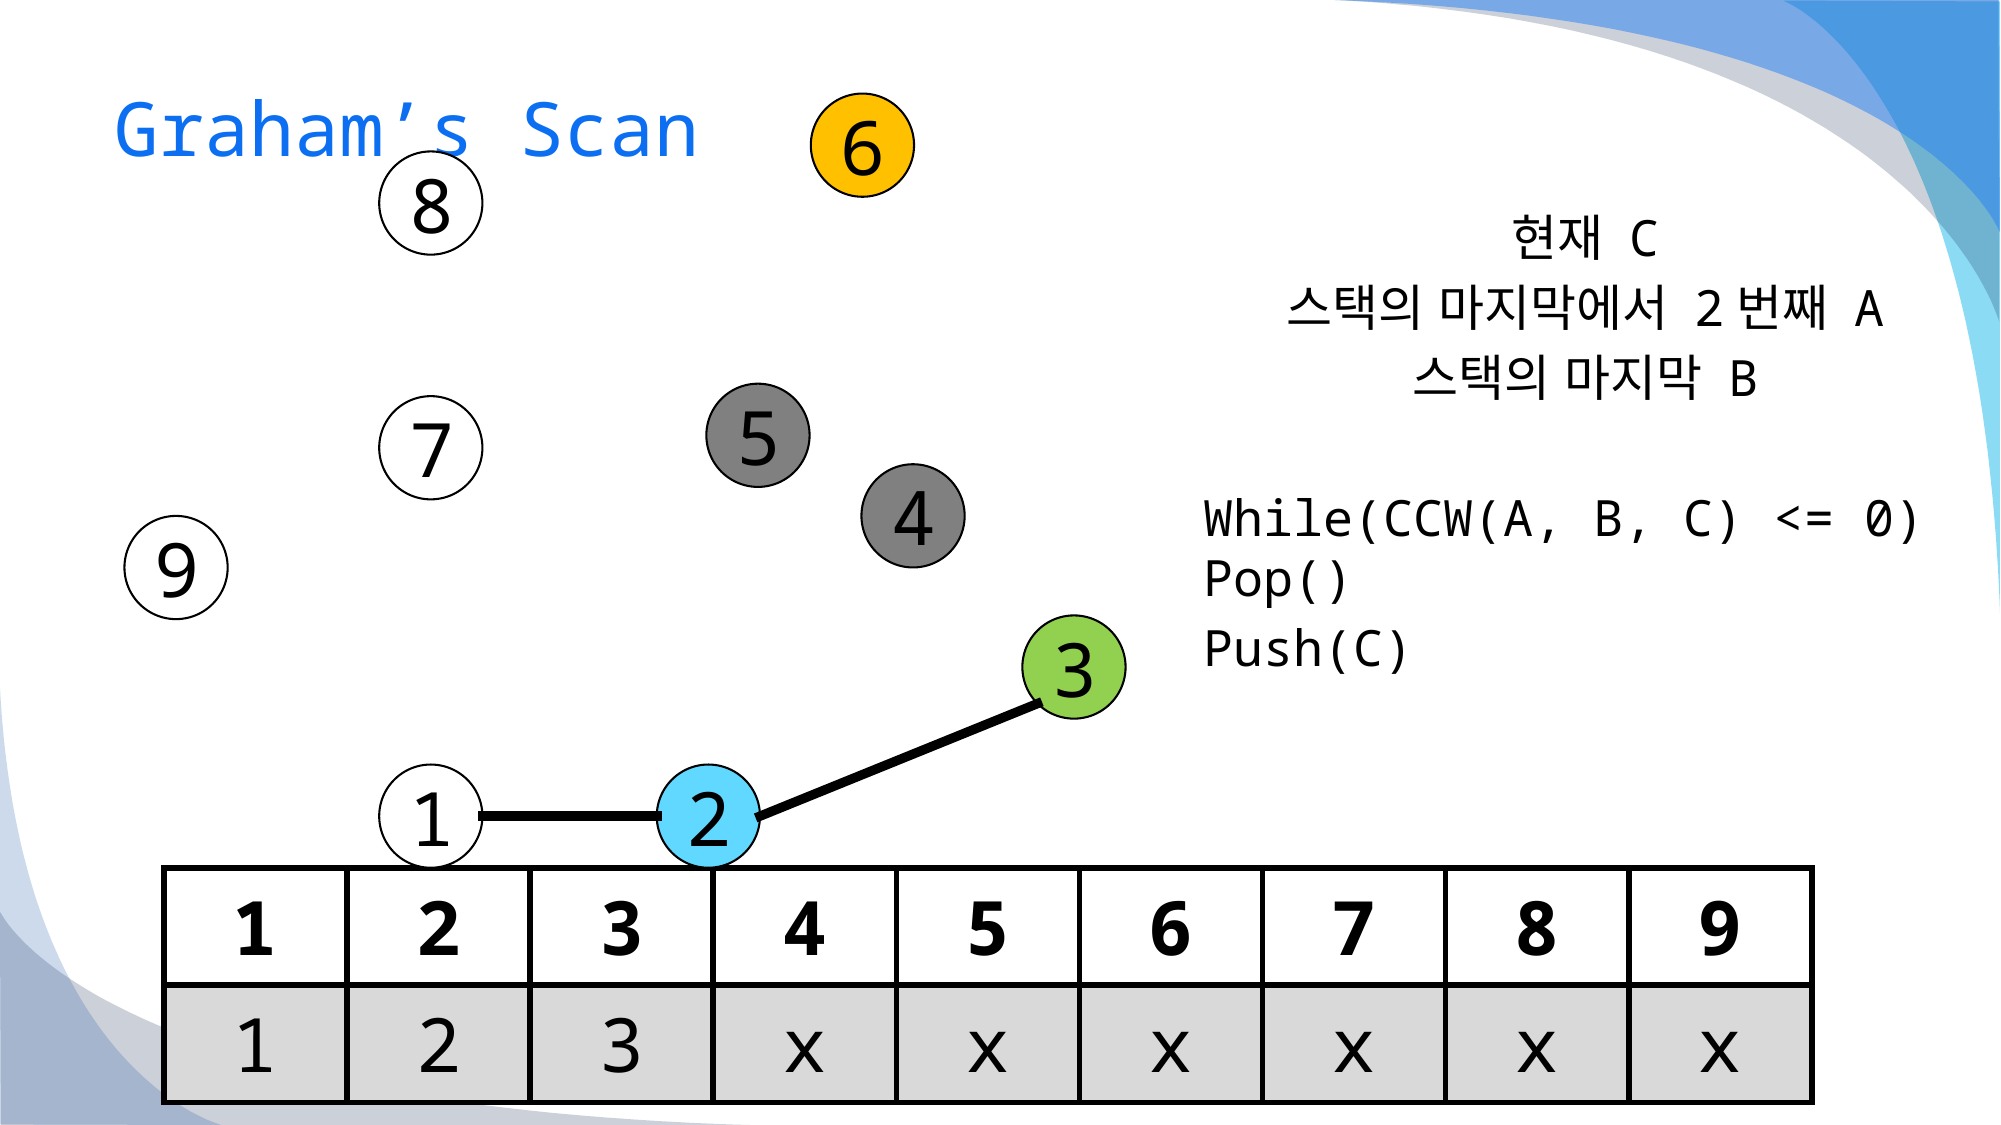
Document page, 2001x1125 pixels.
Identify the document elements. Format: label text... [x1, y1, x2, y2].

table_header 9 [1632, 871, 1809, 982]
table_cell x [1448, 988, 1626, 1100]
text_box 6 [809, 92, 916, 198]
text_box 1 [378, 763, 484, 869]
text_box 9 [123, 514, 229, 621]
table_cell x [1082, 988, 1260, 1100]
table_header 8 [1448, 871, 1626, 982]
table_cell 3 [533, 988, 710, 1100]
text_box 2 [655, 763, 761, 869]
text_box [759, 702, 1039, 817]
text_box 5 [705, 382, 811, 488]
title Graham’s Scan [99, 50, 1900, 202]
text_box 7 [378, 395, 484, 501]
table_header 2 [350, 871, 527, 982]
table_header 5 [899, 871, 1077, 982]
table_cell x [1632, 988, 1809, 1100]
table_cell x [899, 988, 1077, 1100]
text_box 3 [1021, 614, 1127, 720]
table_header 4 [716, 871, 894, 982]
table_header 7 [1265, 871, 1443, 982]
table_cell x [716, 988, 894, 1100]
text_box 8 [378, 150, 484, 256]
table_cell 2 [350, 988, 527, 1100]
table_cell 1 [167, 988, 344, 1100]
text_box 4 [860, 463, 966, 569]
table_header 3 [533, 871, 710, 982]
table_header 1 [167, 871, 344, 982]
list 현재 C 스택의 마지막에서 2번째 A 스택의 마지막 B While(CCW(A, B, C) <= 0) Pop() Push(C) [1188, 59, 1983, 842]
table_header 6 [1082, 871, 1260, 982]
table_cell x [1265, 988, 1443, 1100]
